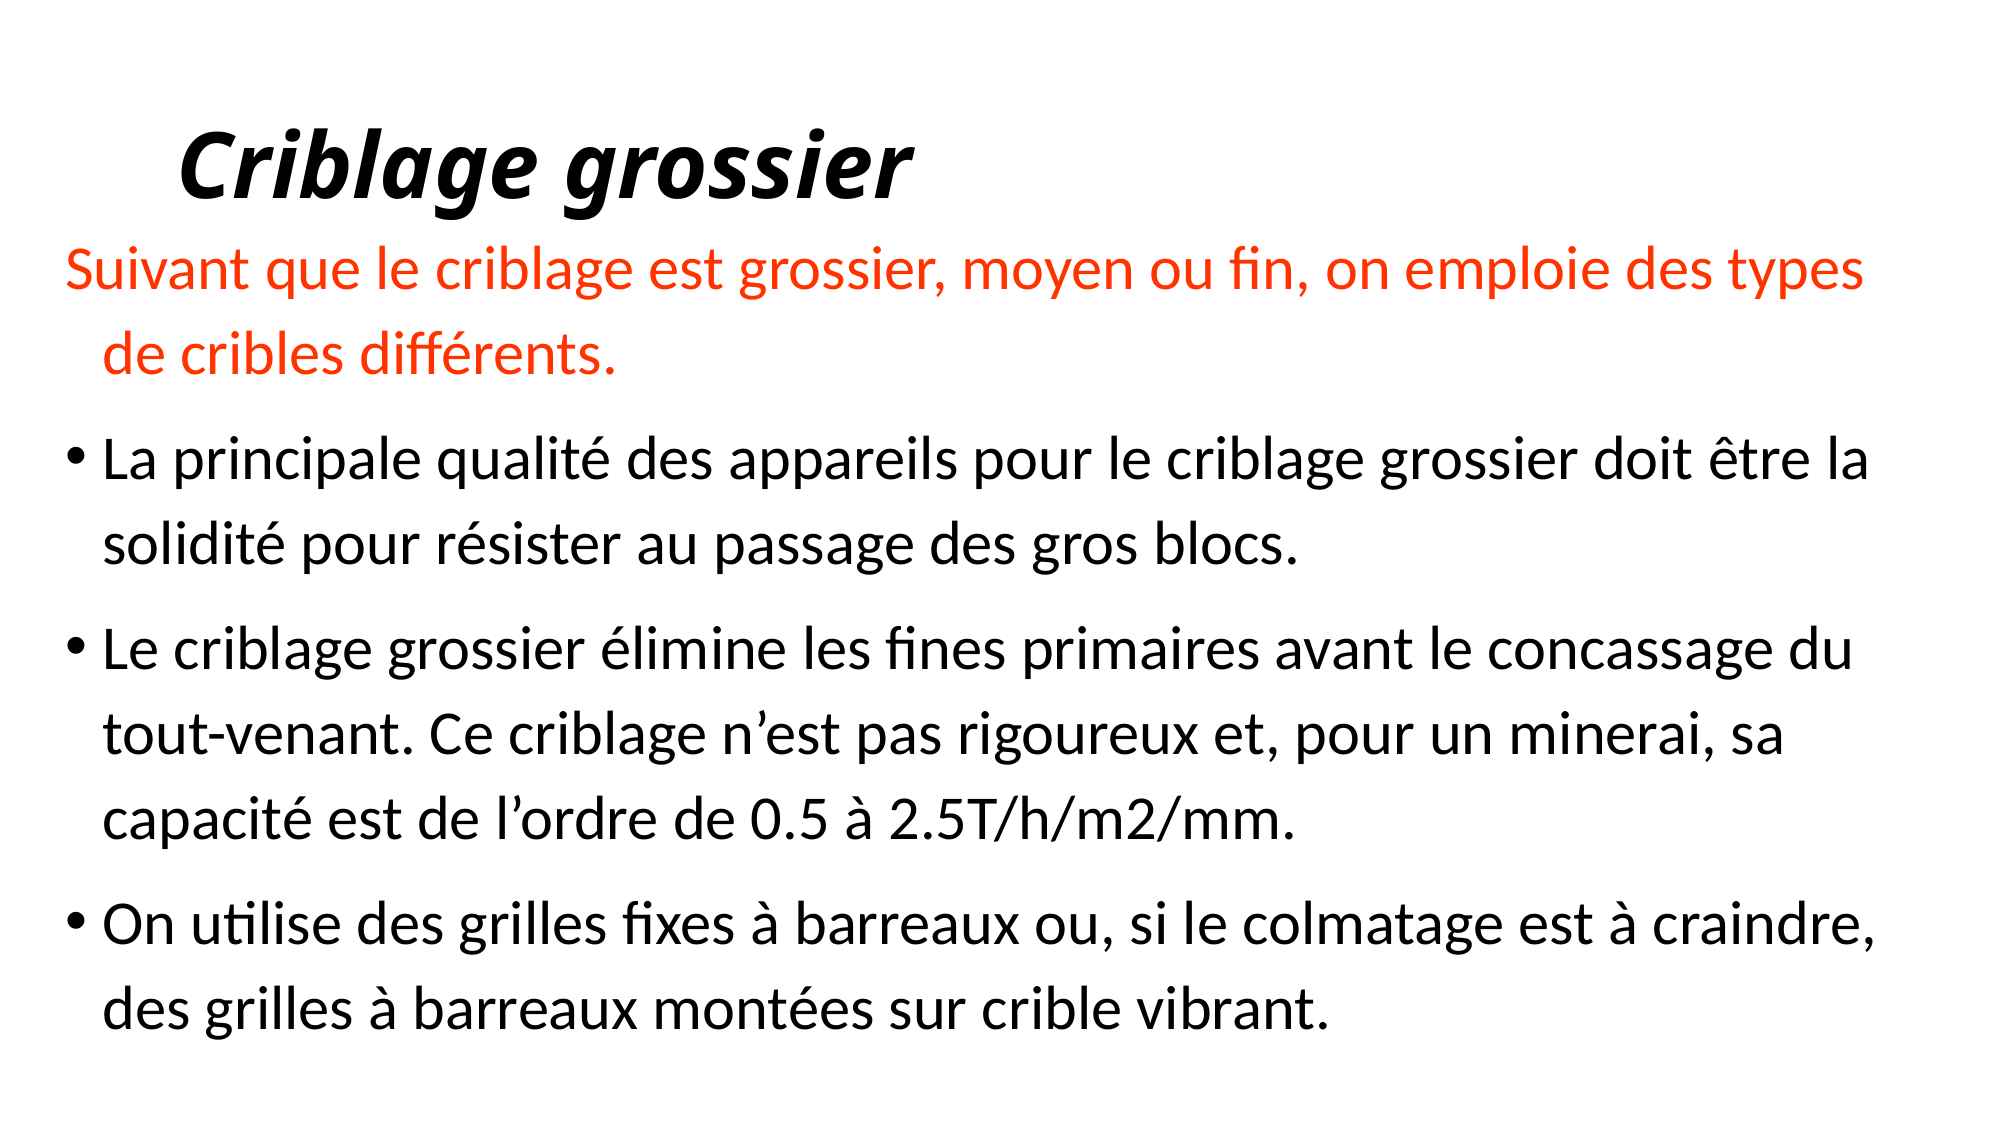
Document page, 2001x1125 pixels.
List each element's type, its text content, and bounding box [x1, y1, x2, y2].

title Criblage grossier [137, 59, 1863, 210]
list Suivant que le criblage est grossier, moyen ou fin, on emploie des types de cribles différents. La principale qualité des appareils pour le criblage grossier doit être la solidité pour résister au passage des gros blocs. Le criblage grossier élimine les fines primaires avant le concassage du tout-venant. Ce criblage n’est pas rigoureux et, pour un minerai, sa capacité est de l’ordre de 0.5 à 2.5T/h/m2/mm. On utilise des grilles fixes à barreaux ou, si le colmatage est à craindre, des grilles à barreaux montées sur crible vibrant. [50, 210, 1960, 1075]
